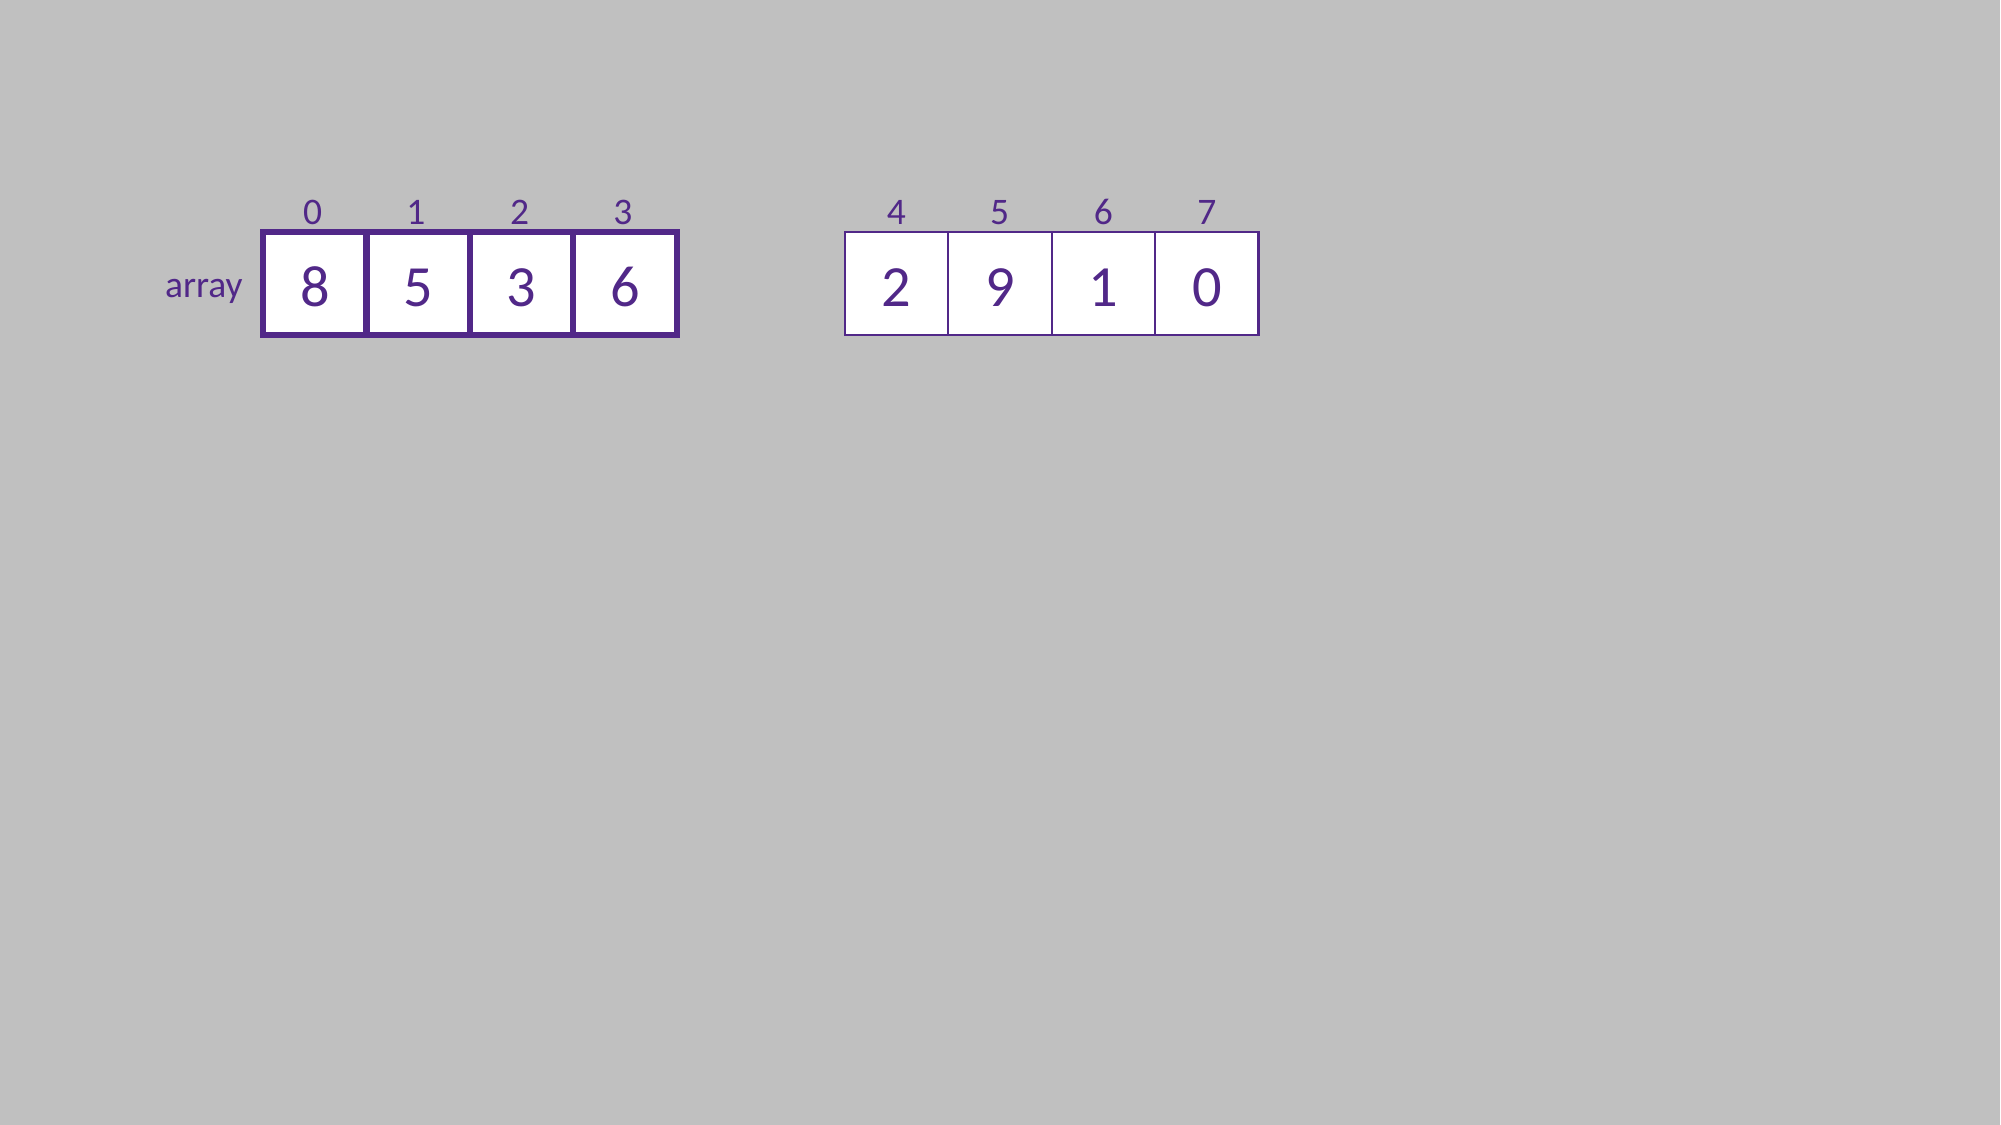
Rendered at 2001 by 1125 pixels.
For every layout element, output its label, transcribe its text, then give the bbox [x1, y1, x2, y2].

text_box 3 [598, 179, 648, 240]
text_box 2 [495, 179, 544, 240]
text_box 6 [1078, 179, 1128, 240]
text_box 0 [288, 179, 338, 240]
text_box 5 [975, 179, 1025, 240]
text_box 7 [1182, 179, 1232, 240]
text_box 2 [844, 231, 947, 336]
text_box 4 [872, 179, 921, 240]
text_box 3 [469, 231, 572, 336]
text_box 6 [572, 231, 678, 336]
text_box 9 [947, 231, 1051, 336]
text_box 1 [1051, 231, 1154, 336]
text_box 5 [365, 231, 469, 336]
text_box 0 [1154, 231, 1260, 336]
text_box array [150, 253, 258, 313]
text_box 1 [391, 179, 441, 240]
text_box 8 [262, 231, 365, 336]
